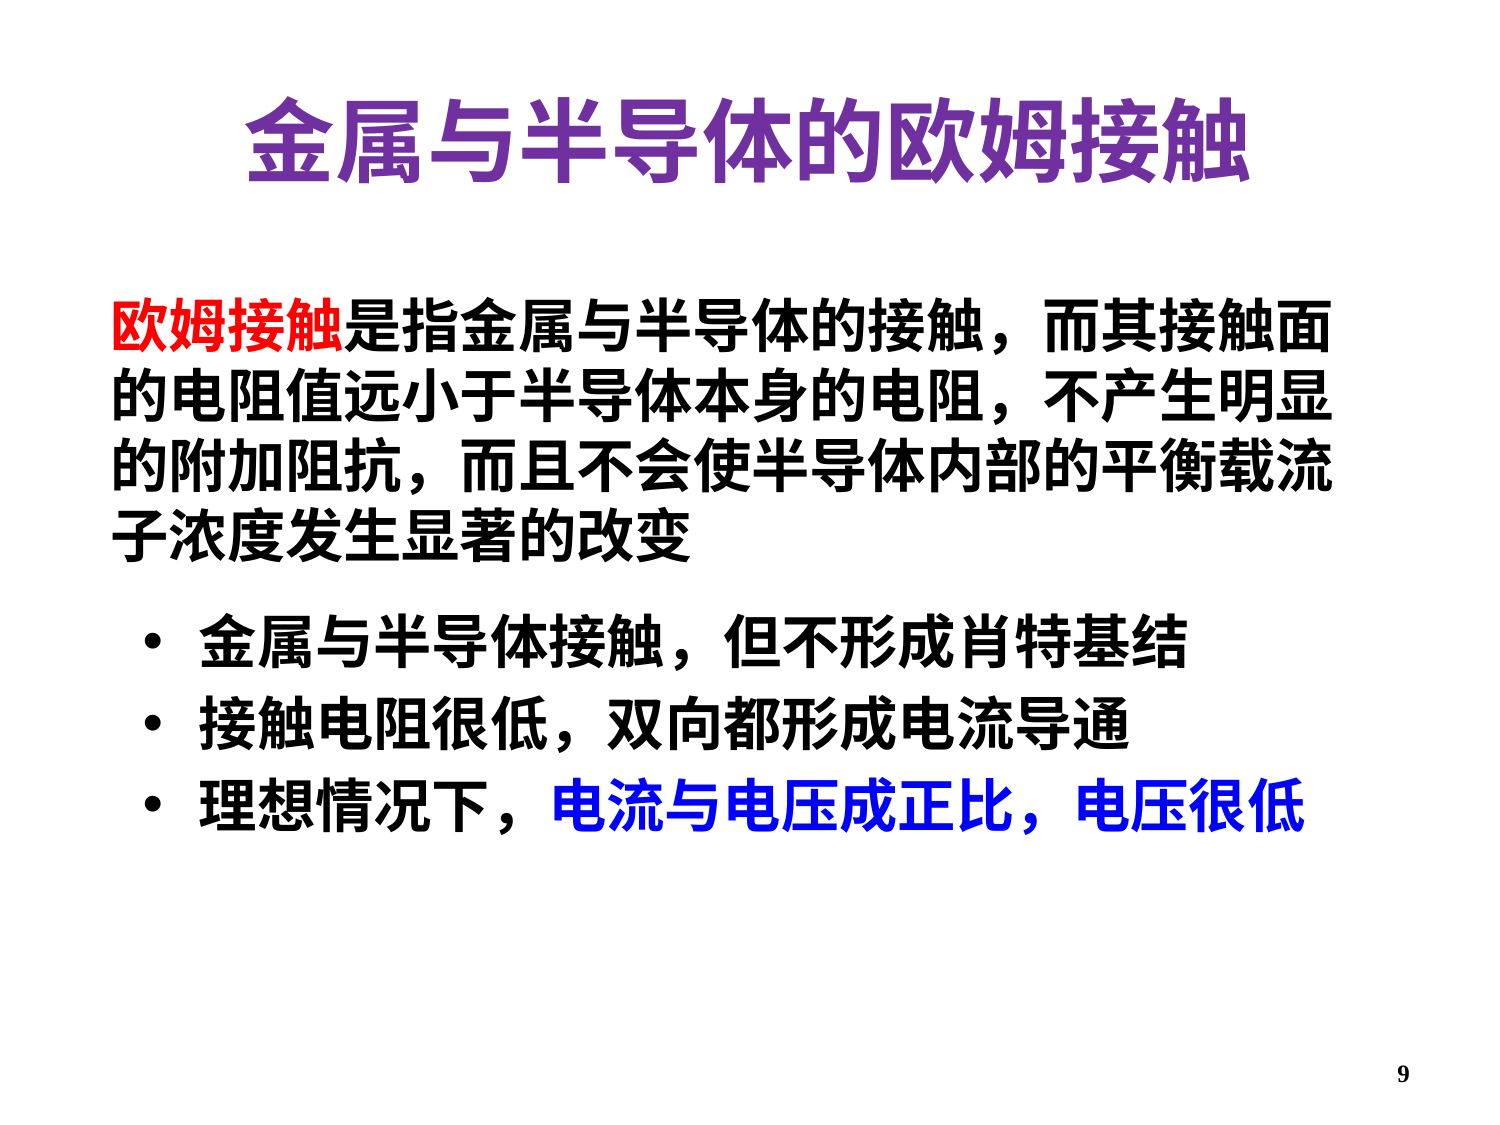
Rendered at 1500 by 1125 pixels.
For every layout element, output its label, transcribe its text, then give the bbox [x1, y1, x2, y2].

list 金属与半导体接触，但不形成肖特基结 接触电阻很低，双向都形成电流导通 理想情况下，电流与电压成正比，电压很低 [127, 597, 1373, 858]
slide_number 9 [1074, 1042, 1425, 1103]
title 金属与半导体的欧姆接触 [179, 45, 1317, 233]
text_box 欧姆接触是指金属与半导体的接触，而其接触面的电阻值远小于半导体本身的电阻，不产生明显的附加阻抗，而且不会使半导体内部的平衡载流子浓度发生显著的改变 [95, 281, 1405, 577]
